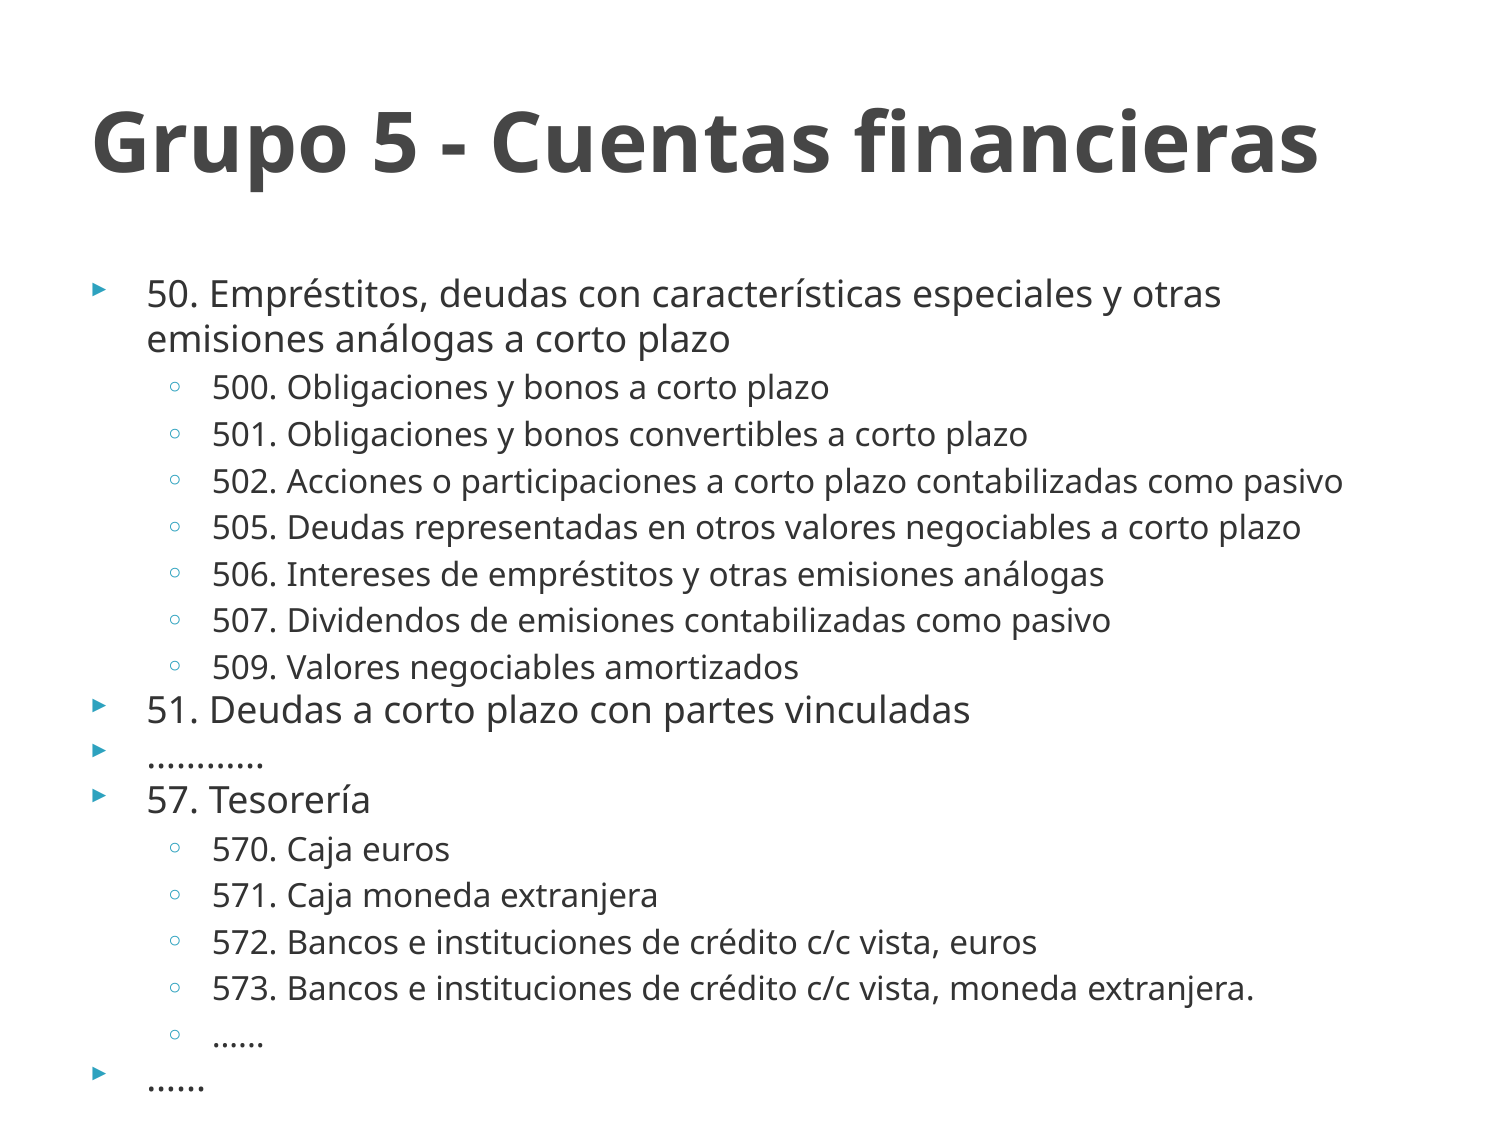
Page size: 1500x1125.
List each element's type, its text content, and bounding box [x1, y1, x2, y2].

list 50. Empréstitos, deudas con características especiales y otras emisiones análogas a corto plazo 500. Obligaciones y bonos a corto plazo 501. Obligaciones y bonos convertibles a corto plazo 502. Acciones o participaciones a corto plazo contabilizadas como pasivo 505. Deudas representadas en otros valores negociables a corto plazo 506. Intereses de empréstitos y otras emisiones análogas 507. Dividendos de emisiones contabilizadas como pasivo 509. Valores negociables amortizados 51. Deudas a corto plazo con partes vinculadas ………… 57. Tesorería 570. Caja euros 571. Caja moneda extranjera 572. Bancos e instituciones de crédito c/c vista, euros 573. Bancos e instituciones de crédito c/c vista, moneda extranjera. …... …... [74, 262, 1426, 1006]
title Grupo 5 - Cuentas financieras [75, 45, 1425, 233]
